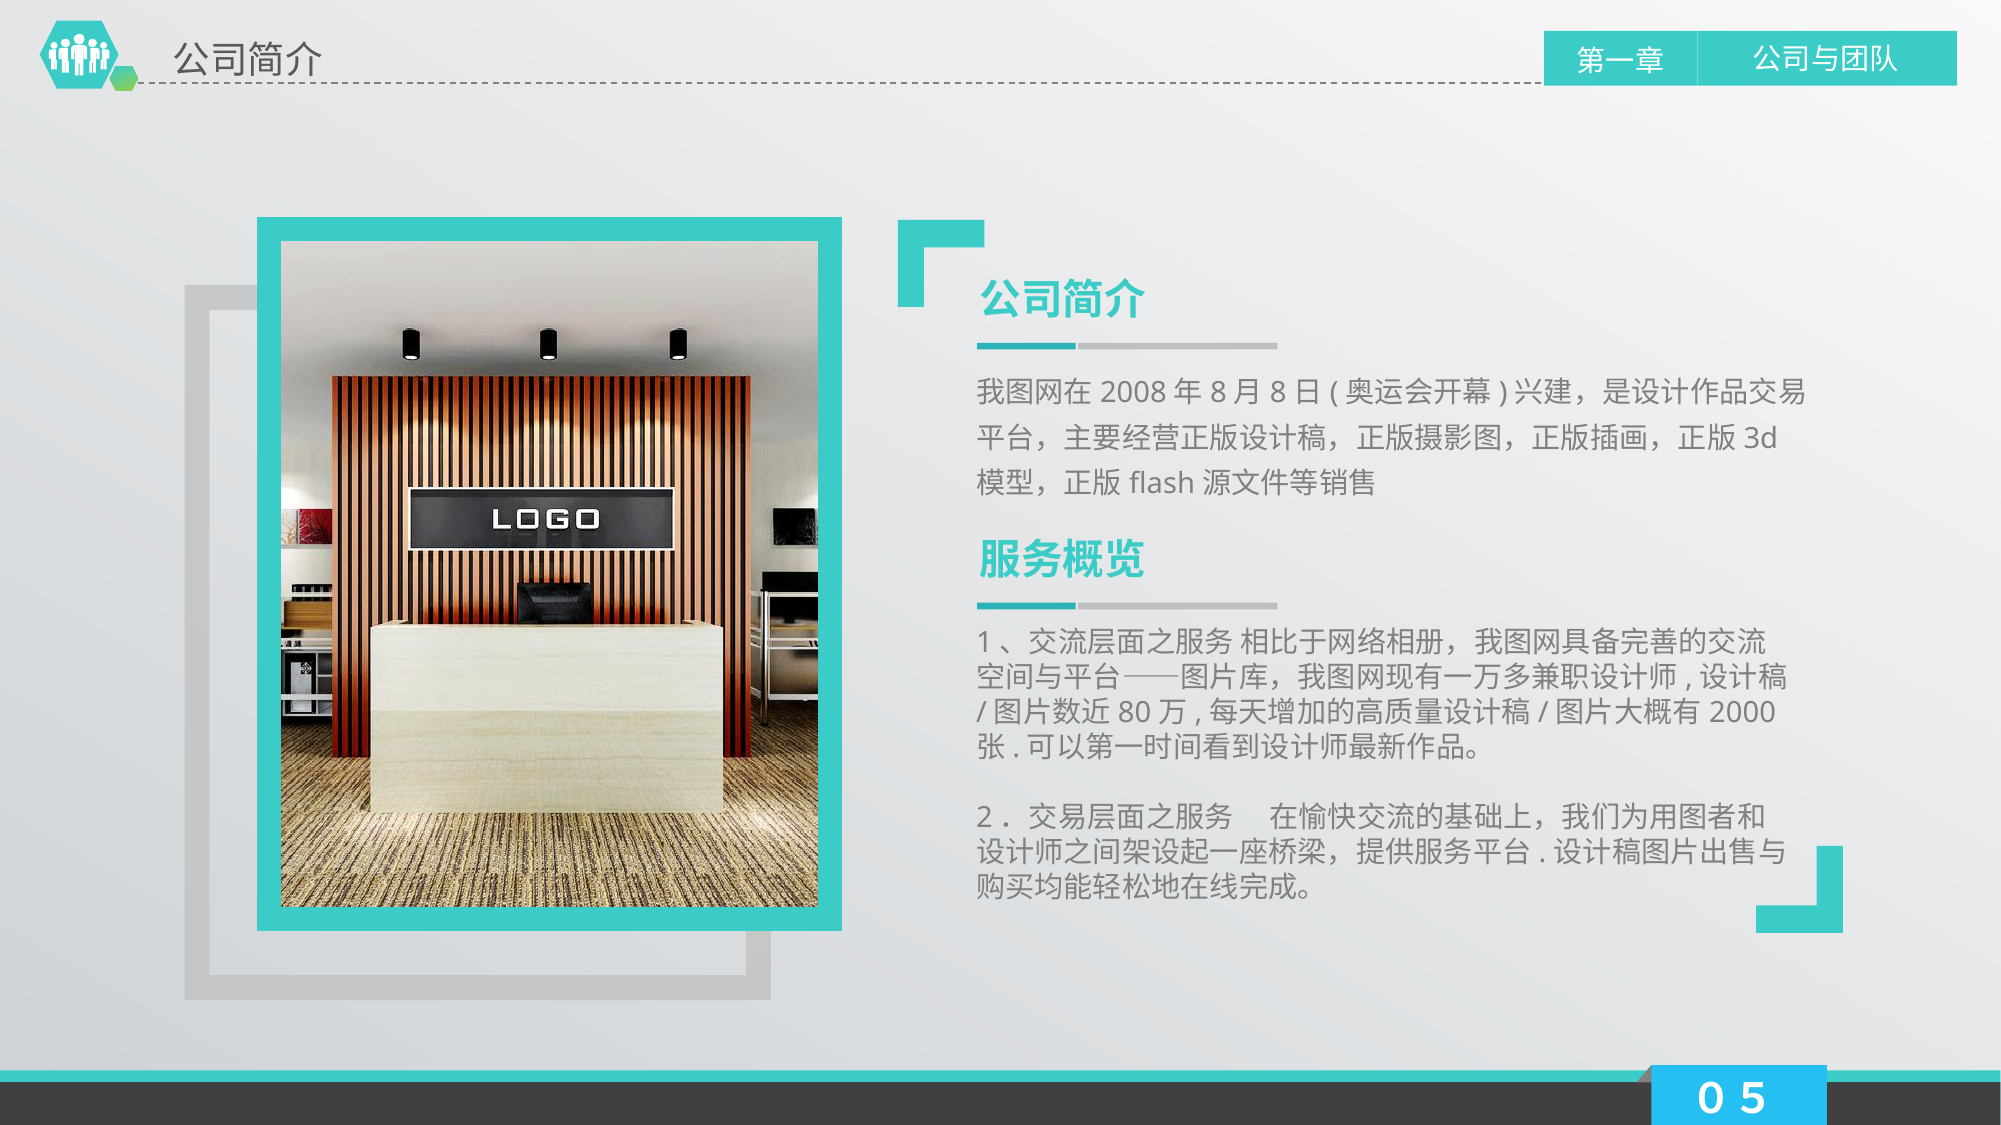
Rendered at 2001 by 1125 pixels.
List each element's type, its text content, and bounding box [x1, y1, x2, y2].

text_box 我图网在2008年8月8日(奥运会开幕)兴建，是设计作品交易平台，主要经营正版设计稿，正版摄影图，正版插画，正版3d模型，正版flash源文件等销售 [964, 357, 1824, 506]
text_box [267, 227, 832, 922]
text_box [0, 1068, 1638, 1080]
text_box [897, 219, 985, 307]
text_box [58, 38, 70, 73]
text_box [1695, 29, 1959, 88]
text_box [48, 41, 58, 70]
text_box [975, 601, 1076, 611]
text_box 第一章 [1544, 36, 1698, 83]
text_box [1542, 29, 1695, 82]
text_box [1076, 601, 1279, 611]
text_box [0, 1080, 1638, 1125]
text_box [1829, 1068, 2001, 1080]
text_box [107, 64, 140, 93]
text_box [37, 18, 121, 91]
text_box [195, 295, 760, 990]
text_box [1544, 83, 1695, 88]
text_box ０５ [1638, 1065, 1827, 1125]
text_box 服务概览 [968, 527, 1158, 589]
text_box [1756, 845, 1843, 933]
text_box [1829, 1080, 2001, 1125]
text_box 公司与团队 [1695, 34, 1956, 82]
text_box [1076, 341, 1279, 352]
text_box 1、交流层面之服务 相比于网络相册，我图网具备完善的交流空间与平台——图片库，我图网现有一万多兼职设计师,设计稿/图片数近80万,每天增加的高质量设计稿/图片大概有2000张.可以第一时间看到设计师最新作品。 2．交易层面之服务 在愉快交流的基础上，我们为用图者和设计师之间架设起一座桥梁，提供服务平台.设计稿图片出售与购买均能轻松地在线完成。 [964, 617, 1804, 909]
text_box [71, 33, 88, 76]
text_box 公司简介 [968, 267, 1158, 329]
text_box [975, 341, 1076, 352]
text_box 公司简介 [161, 30, 469, 82]
text_box [88, 38, 110, 73]
